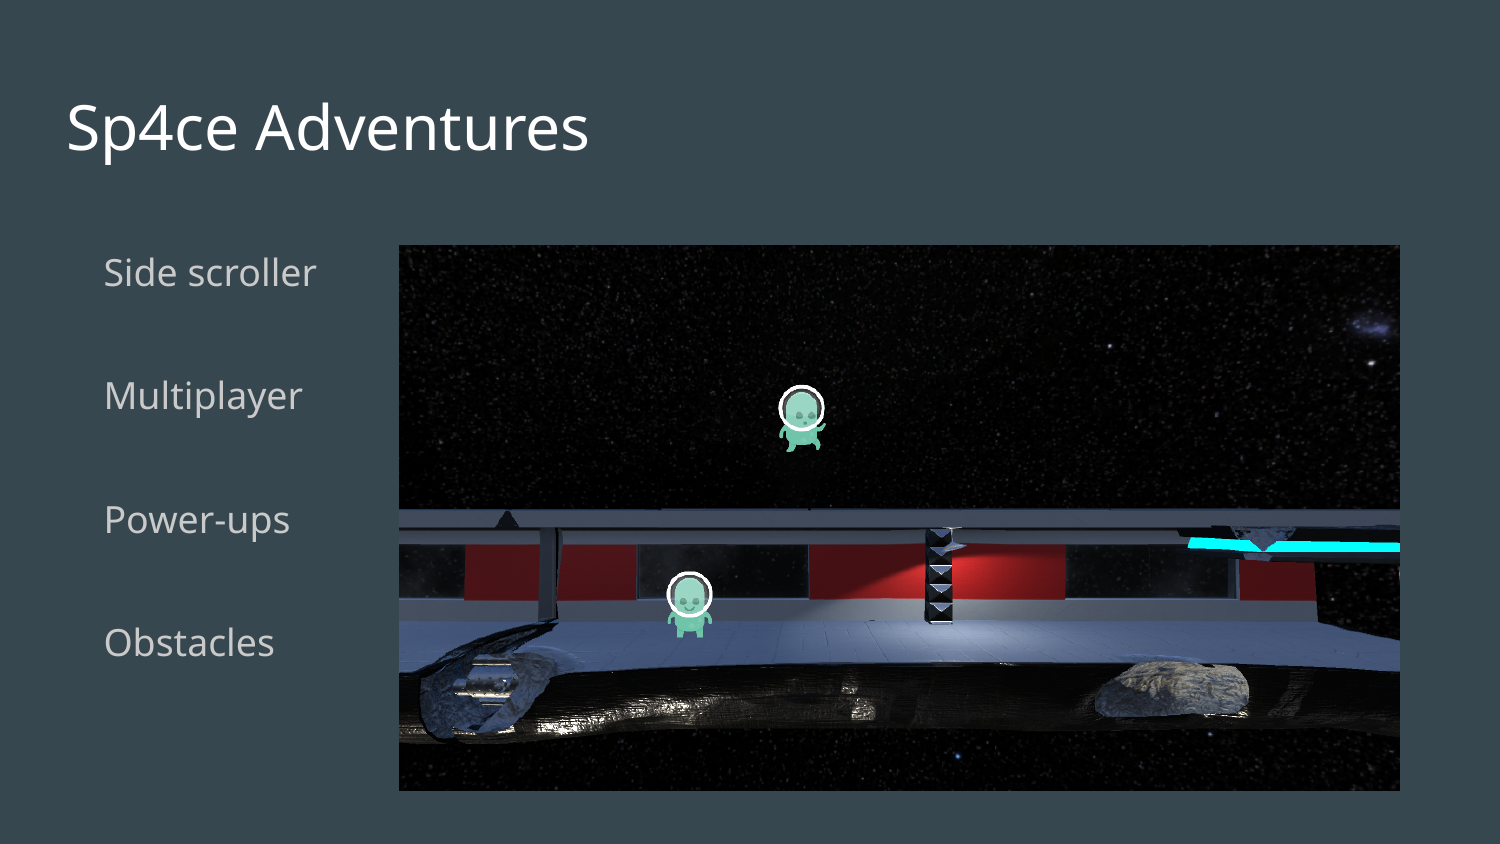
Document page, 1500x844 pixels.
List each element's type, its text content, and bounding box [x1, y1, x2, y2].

title Sp4ce Adventures [51, 72, 1449, 167]
picture [399, 245, 1400, 791]
list Side scroller Multiplayer Power-ups Obstacles [51, 189, 752, 750]
